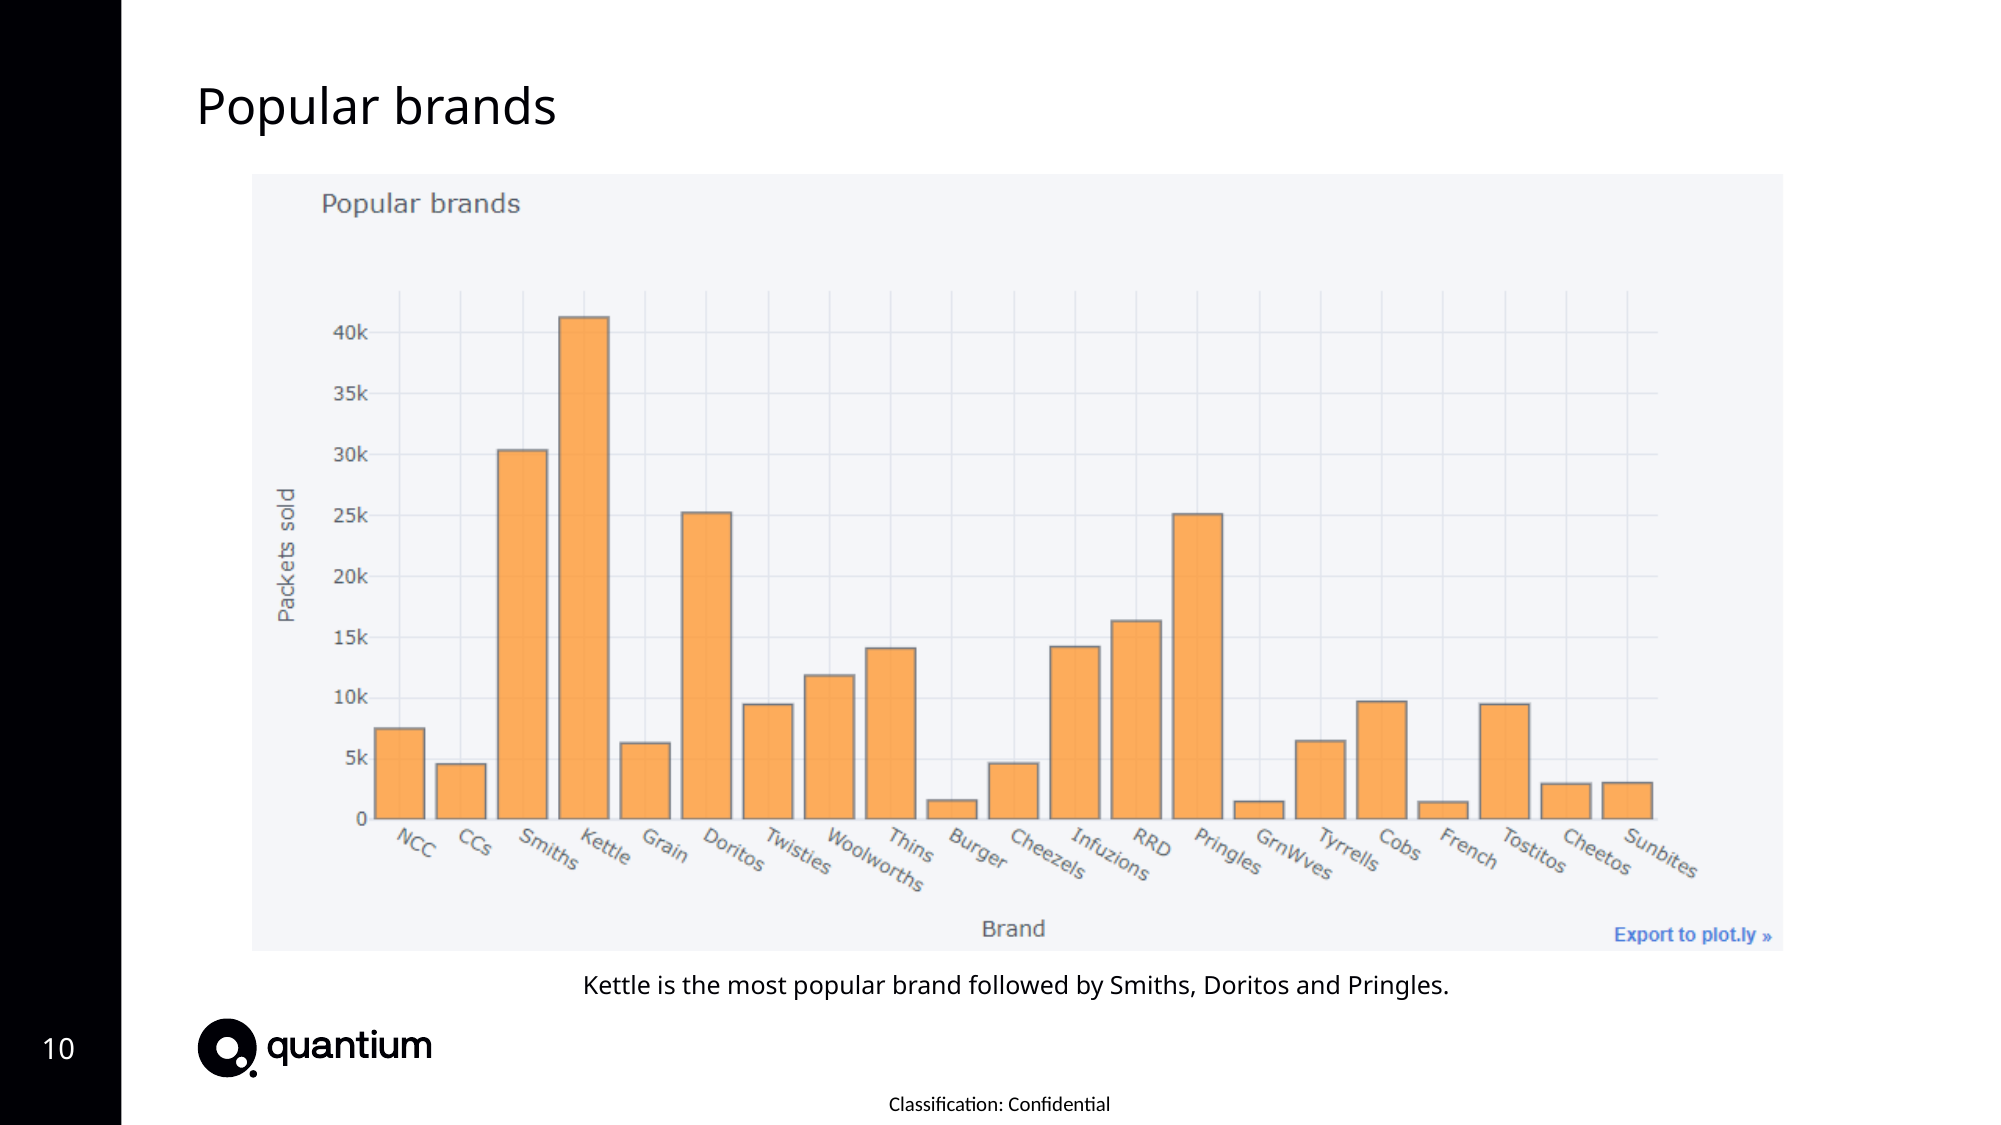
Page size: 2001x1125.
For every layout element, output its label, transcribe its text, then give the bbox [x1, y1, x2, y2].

list Popular brands [196, 74, 1916, 210]
picture [252, 174, 1788, 951]
text_box Kettle is the most popular brand followed by Smiths, Doritos and Pringles. [292, 969, 1748, 1008]
